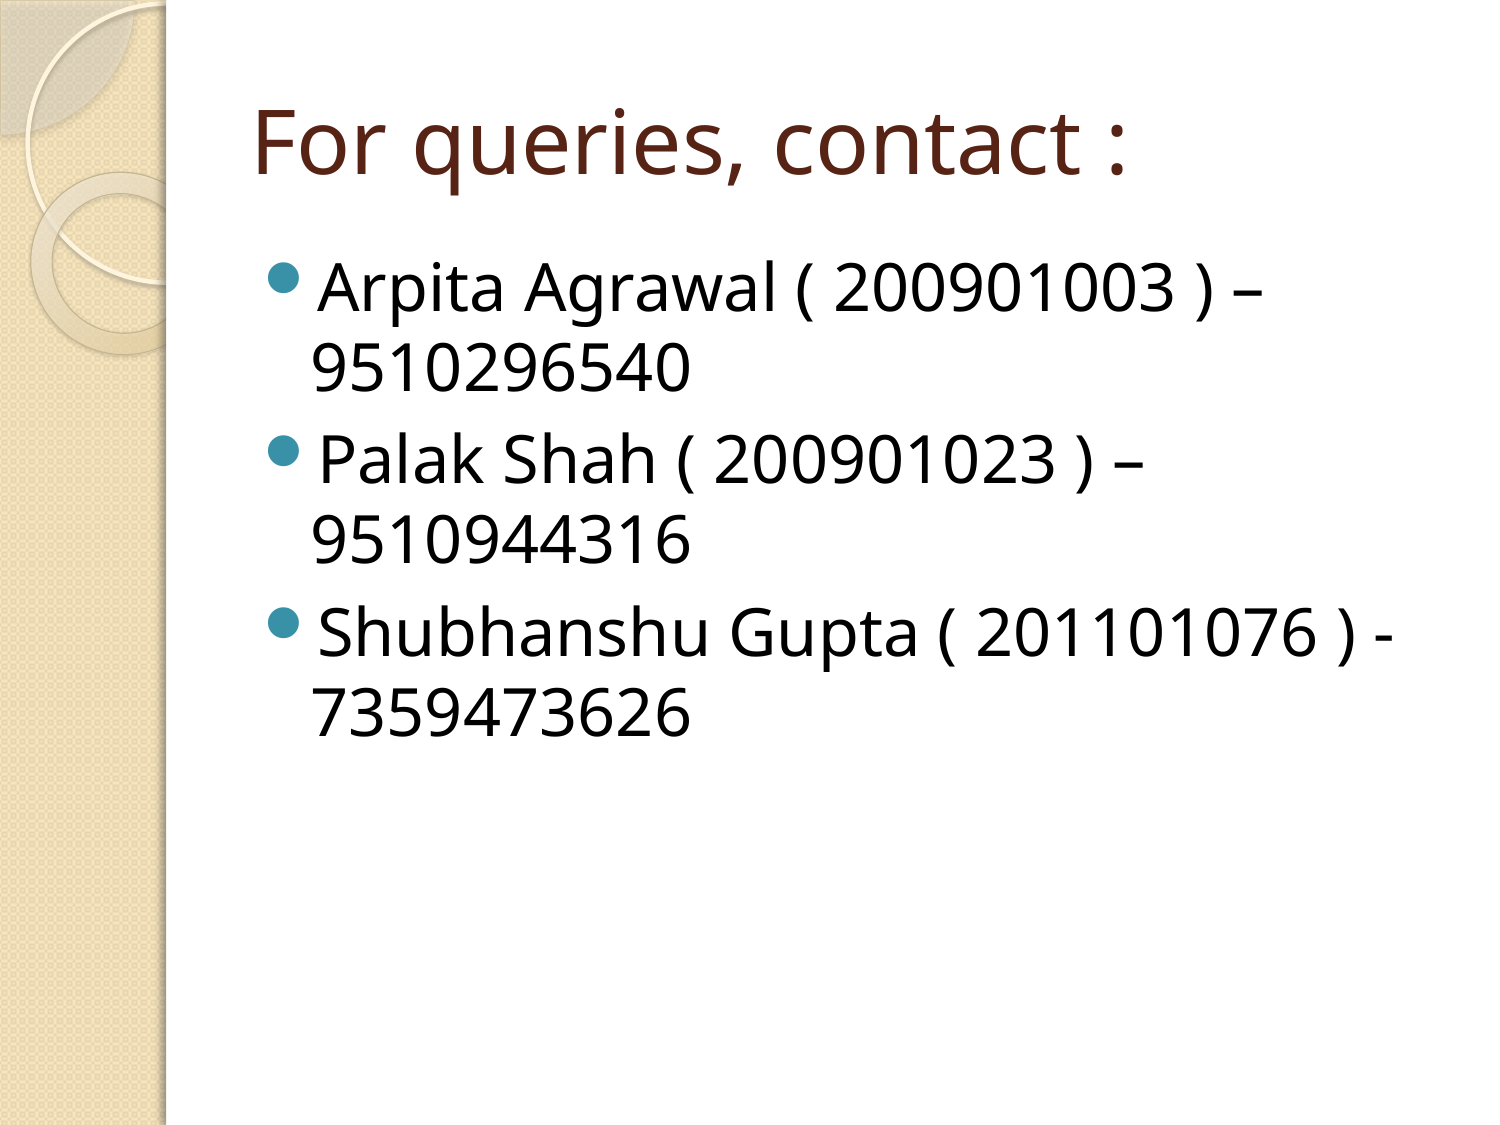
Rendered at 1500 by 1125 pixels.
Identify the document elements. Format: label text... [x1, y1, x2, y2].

list Arpita Agrawal ( 200901003 ) – 9510296540 Palak Shah ( 200901023 ) – 9510944316 Shubhanshu Gupta ( 201101076 ) - 7359473626 [235, 237, 1466, 1025]
title For queries, contact : [235, 45, 1466, 233]
